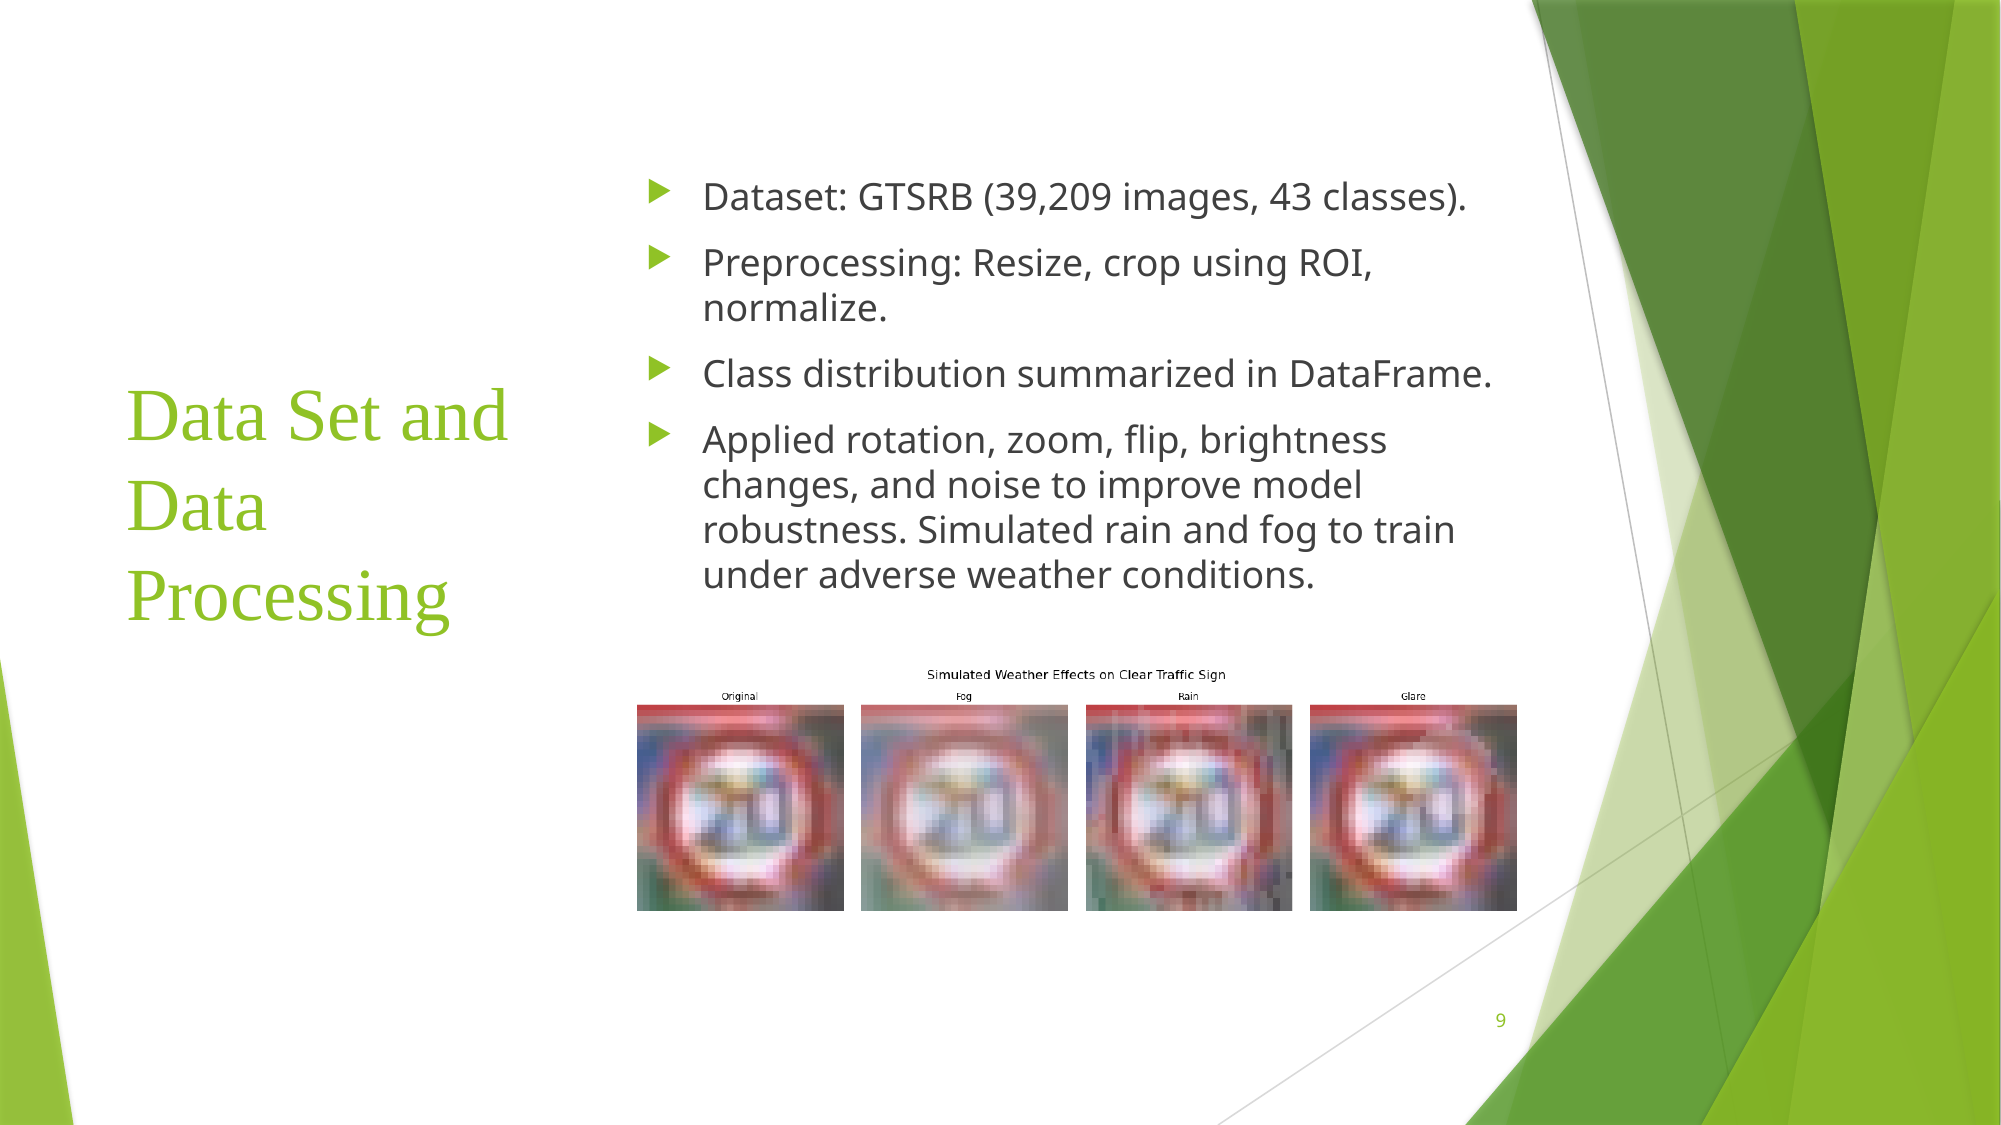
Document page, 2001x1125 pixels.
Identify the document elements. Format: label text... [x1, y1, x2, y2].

title Data Set and Data Processing [111, 99, 594, 991]
picture [630, 663, 1522, 917]
slide_number 9 [1409, 991, 1522, 1051]
list Dataset: GTSRB (39,209 images, 43 classes). Preprocessing: Resize, crop using ROI, normalize. Class distribution summarized in DataFrame. Applied rotation, zoom, flip, brightness changes, and noise to improve model robustness. Simulated rain and fog to train under adverse weather conditions. [631, 99, 1521, 627]
